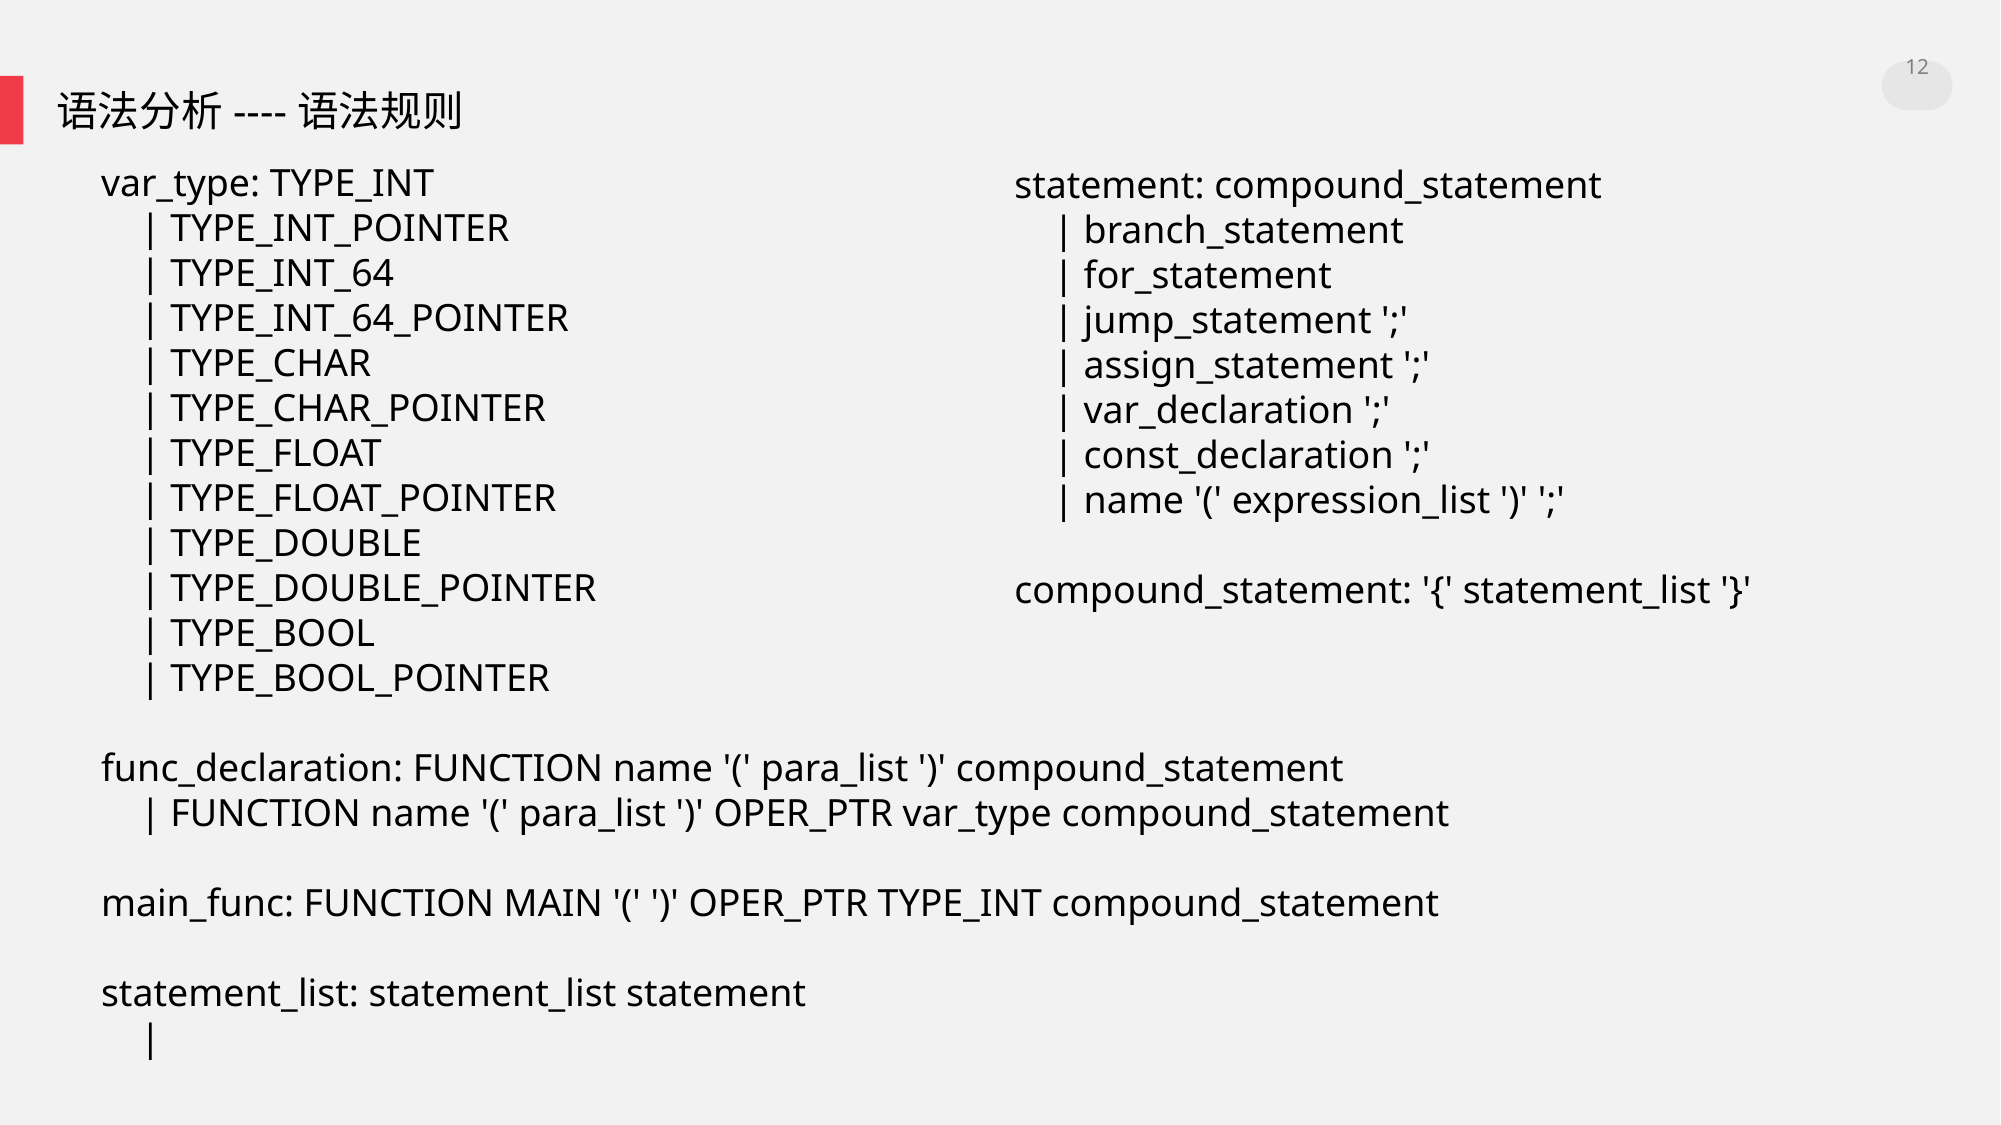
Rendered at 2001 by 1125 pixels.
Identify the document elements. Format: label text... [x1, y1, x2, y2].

text_box 语法分析----语法规则 [41, 82, 668, 152]
text_box statement: compound_statement | branch_statement | for_statement | jump_statement ';' | assign_statement ';' | var_declaration ';' | const_declaration ';' | name '(' expression_list ')' ';' compound_statement: '{' statement_list '}' [999, 153, 1981, 709]
slide_number 12 [1881, 53, 1953, 118]
text_box var_type: TYPE_INT | TYPE_INT_POINTER | TYPE_INT_64 | TYPE_INT_64_POINTER | TYPE_CHAR | TYPE_CHAR_POINTER | TYPE_FLOAT | TYPE_FLOAT_POINTER | TYPE_DOUBLE | TYPE_DOUBLE_POINTER | TYPE_BOOL | TYPE_BOOL_POINTER func_declaration: FUNCTION name '(' para_list ')' compound_statement | FUNCTION name '(' para_list ')' OPER_PTR var_type compound_statement main_func: FUNCTION MAIN '(' ')' OPER_PTR TYPE_INT compound_statement statement_list: statement_list statement | [86, 151, 1690, 1066]
